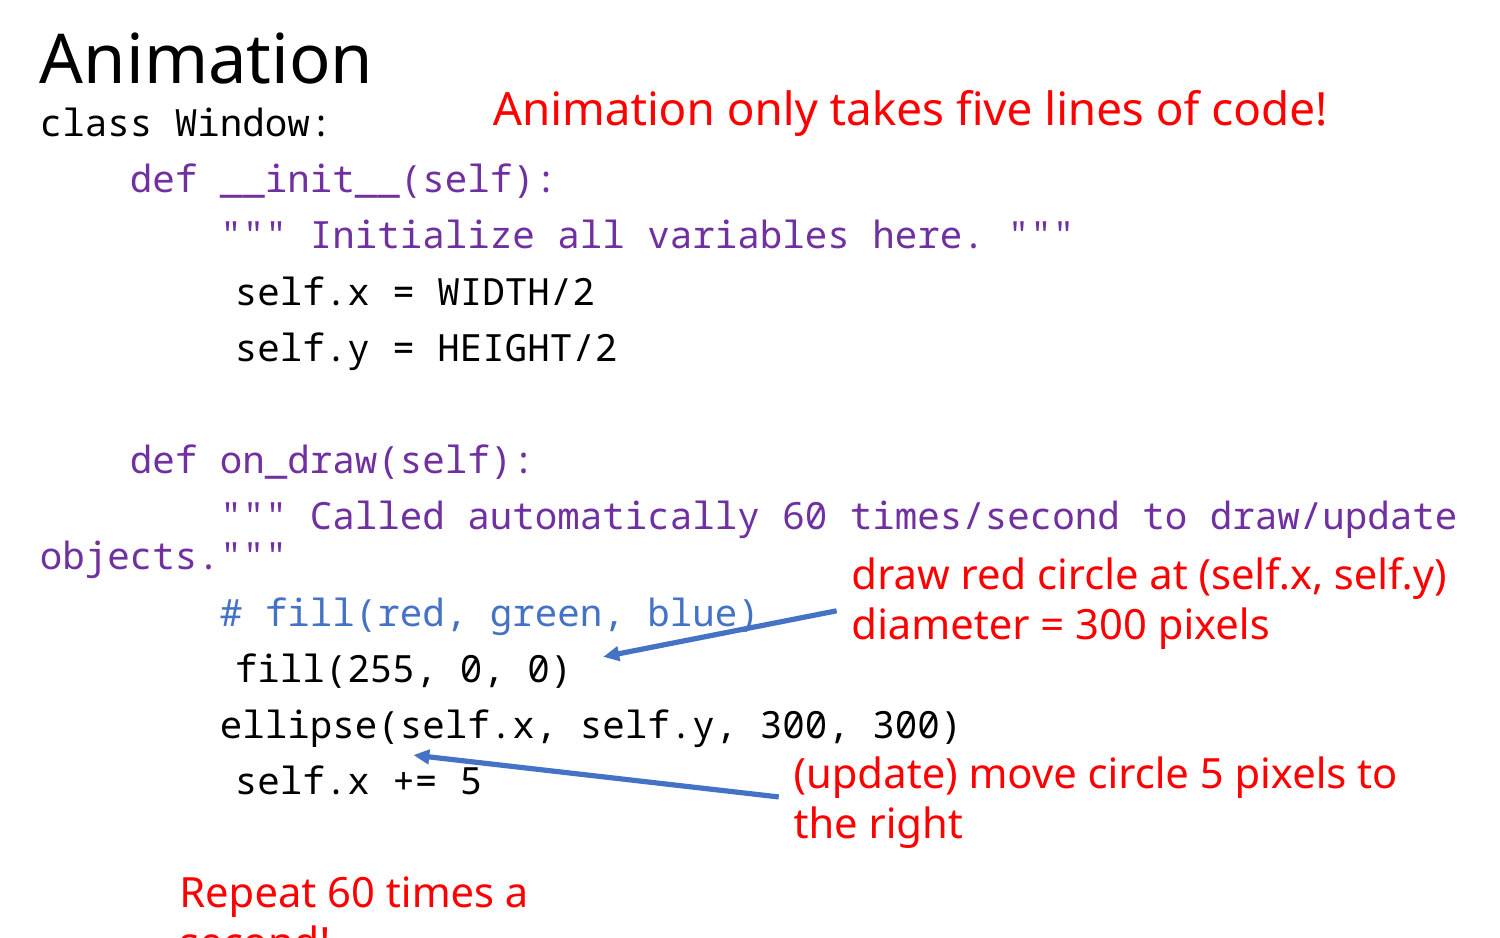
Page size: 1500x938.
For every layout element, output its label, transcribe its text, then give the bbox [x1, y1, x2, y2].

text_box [413, 755, 779, 798]
list class Window: def __init__(self): """ Initialize all variables here. """ self.x = WIDTH/2 self.y = HEIGHT/2 def on_draw(self): """ Called automatically 60 times/second to draw/update objects.""" # fill(red, green, blue) fill(255, 0, 0) ellipse(self.x, self.y, 300, 300) self.x += 5 [24, 96, 1486, 935]
text_box (update) move circle 5 pixels to the right [778, 739, 1475, 855]
text_box Repeat 60 times a second! [164, 858, 669, 938]
title Animation [24, 3, 1313, 96]
text_box Animation only takes five lines of code! [478, 72, 1343, 142]
text_box draw red circle at (self.x, self.y) diameter = 300 pixels [836, 540, 1500, 656]
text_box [603, 610, 837, 657]
